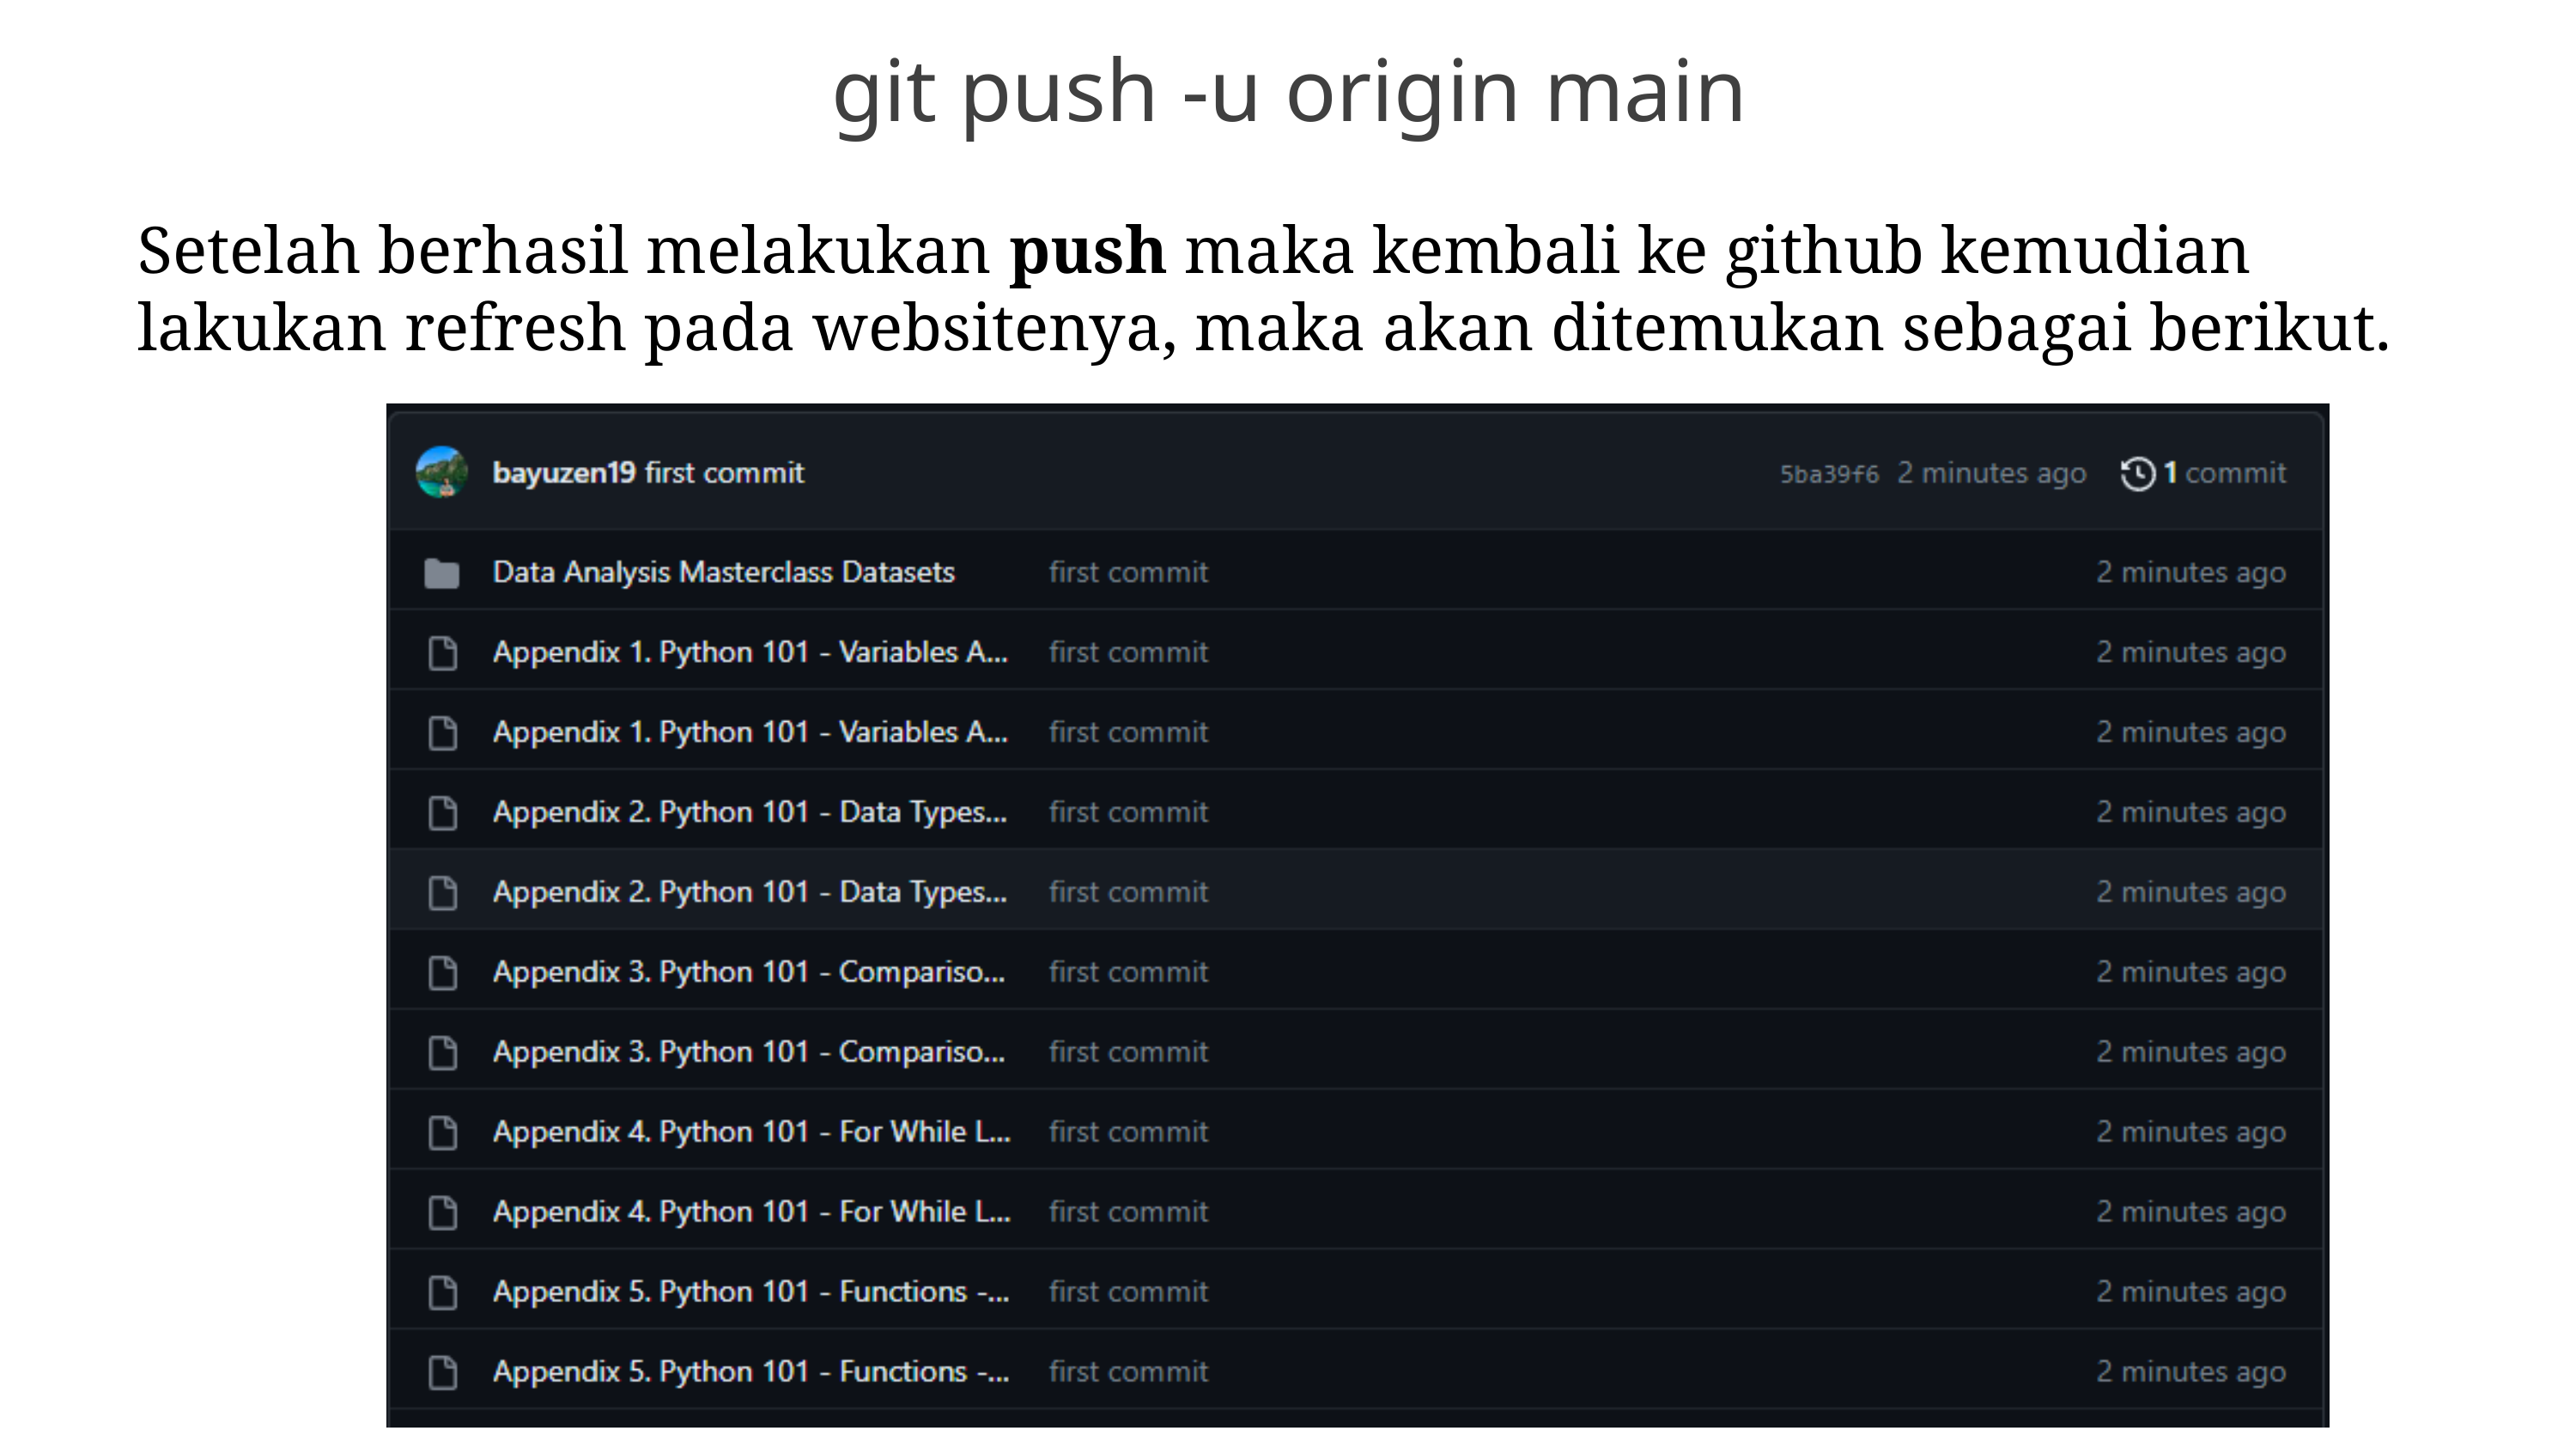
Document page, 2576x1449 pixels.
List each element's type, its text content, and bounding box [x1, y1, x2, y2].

title git push -u origin main [709, 32, 1867, 196]
text_box Setelah berhasil melakukan push maka kembali ke github kemudian lakukan refresh pada websitenya, maka akan ditemukan sebagai berikut. [125, 196, 2512, 404]
picture [386, 403, 2330, 1428]
